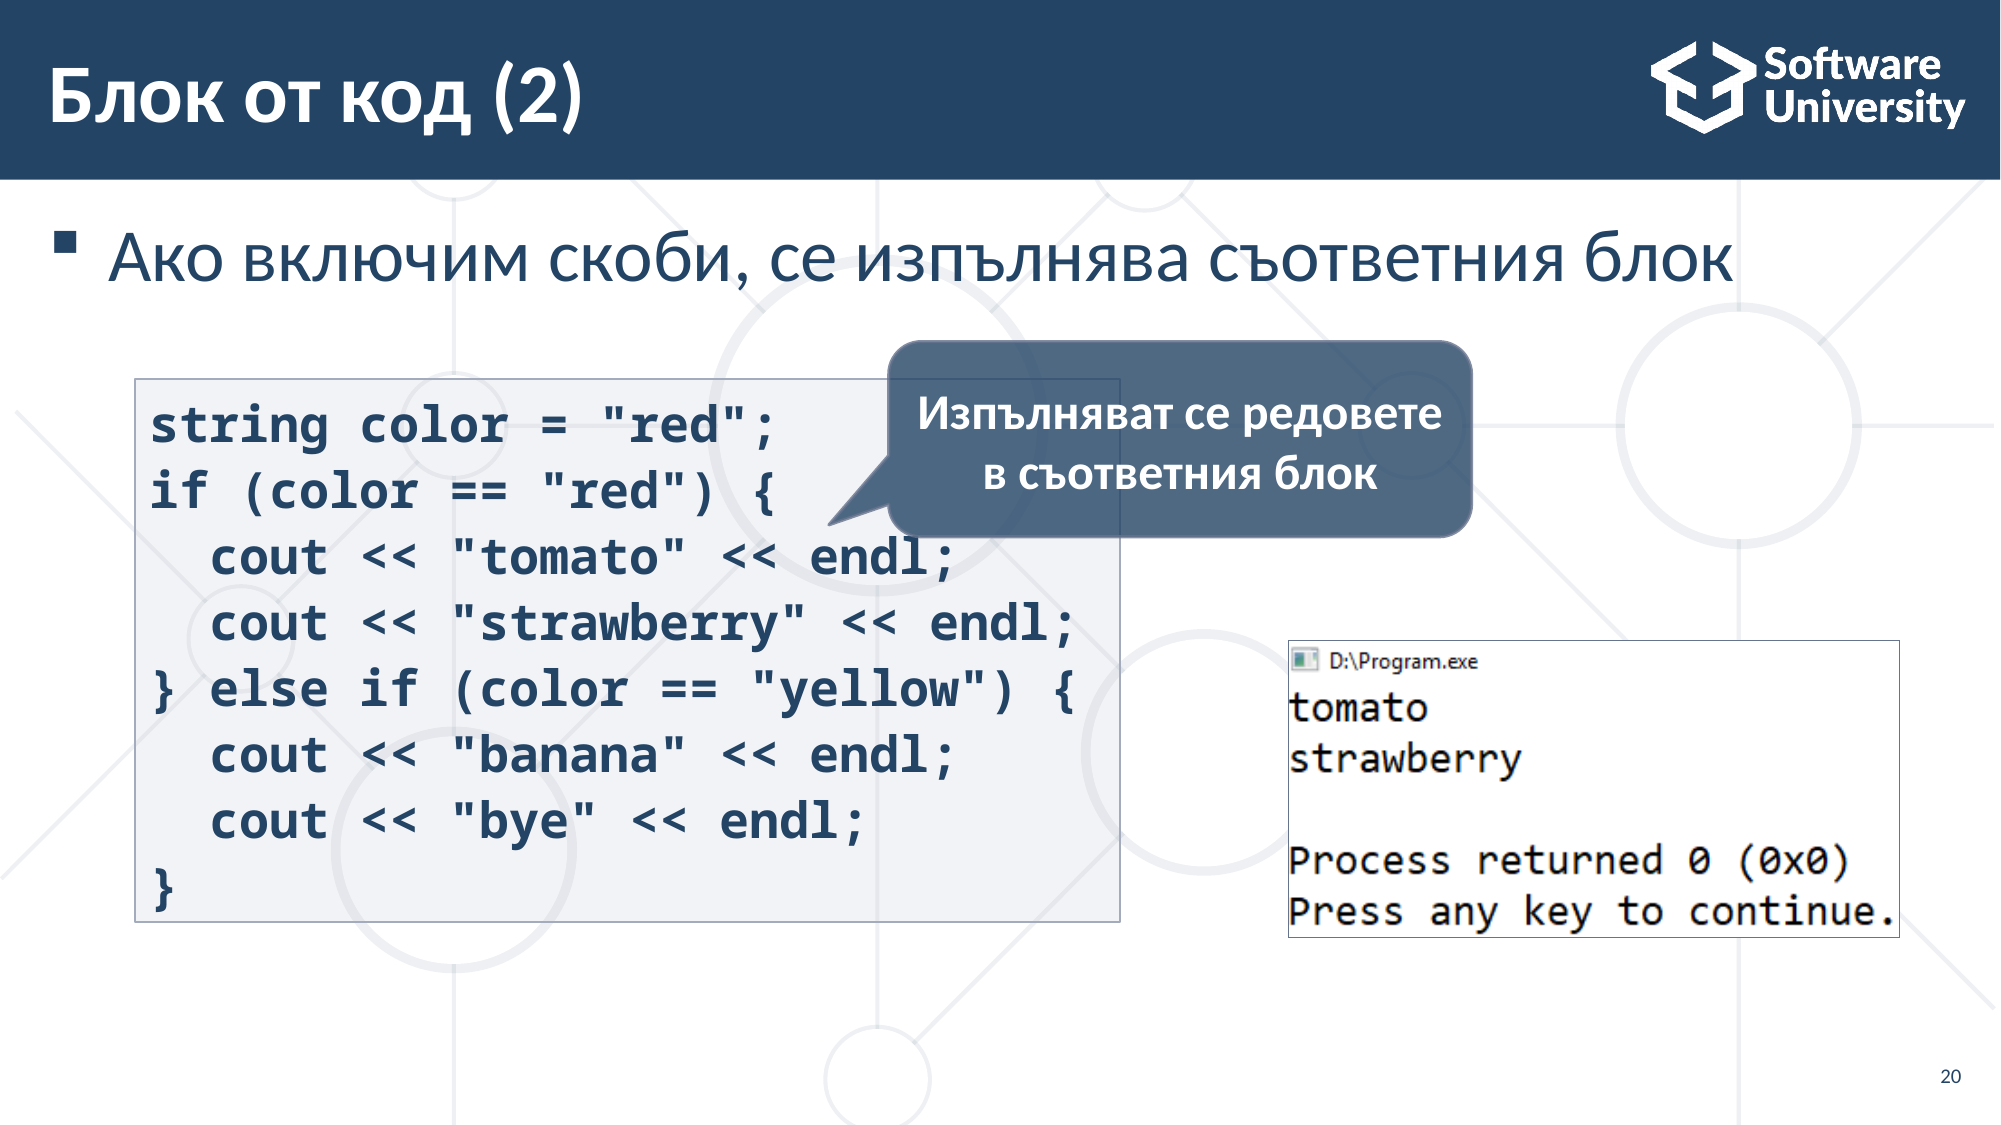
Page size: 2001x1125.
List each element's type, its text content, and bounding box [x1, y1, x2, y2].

title Блок от код (2) [31, 16, 1625, 162]
picture [1288, 640, 1901, 938]
list Ако включим скоби, се изпълнява съответния блок [31, 196, 1970, 1104]
picture [1651, 41, 1966, 134]
text_box string color = "red"; if (color == "red") { cout << "tomato" << endl; cout << "strawberry" << endl; } else if (color == "yellow") { cout << "banana" << endl; cout << "bye" << endl; } [134, 379, 1120, 922]
slide_number 20 [1896, 1049, 1968, 1101]
text_box Изпълняват се редовете в съответния блок [827, 339, 1474, 539]
